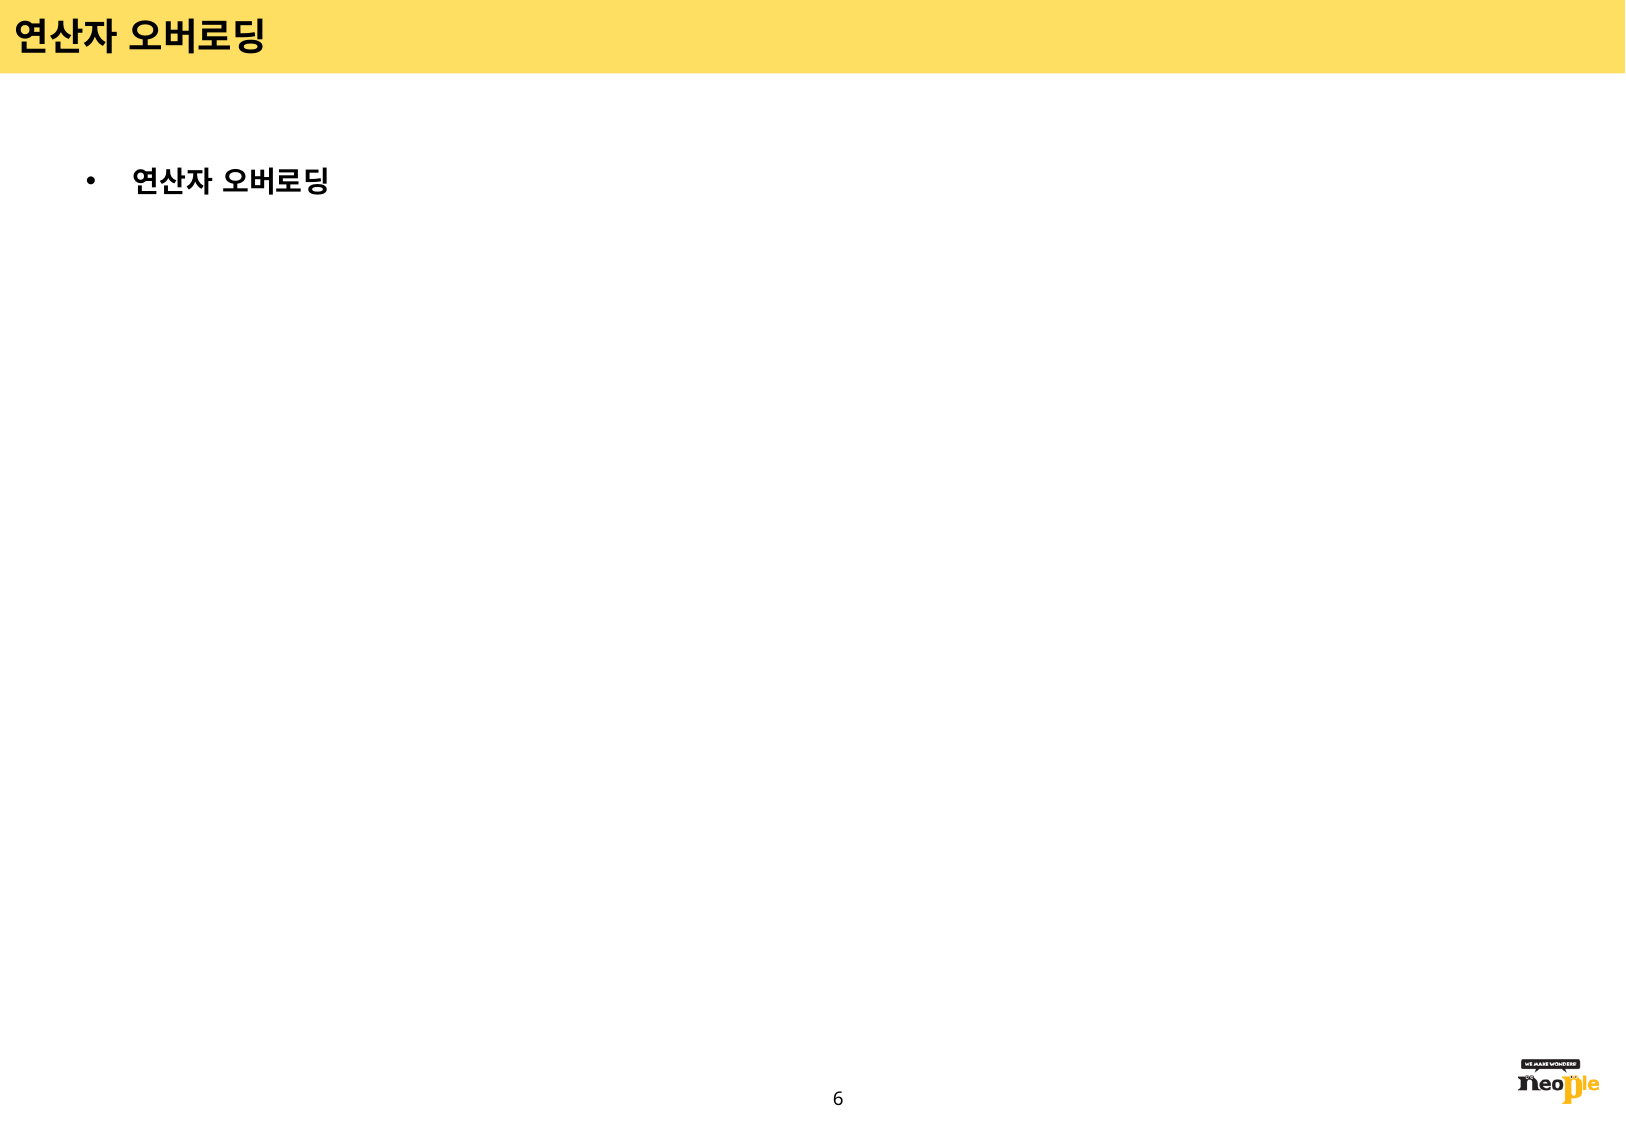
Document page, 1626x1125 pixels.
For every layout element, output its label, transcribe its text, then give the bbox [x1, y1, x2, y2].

picture [1485, 1051, 1613, 1111]
list 연산자 오버로딩 [70, 155, 1554, 278]
title 연산자 오버로딩 [0, 0, 1625, 72]
